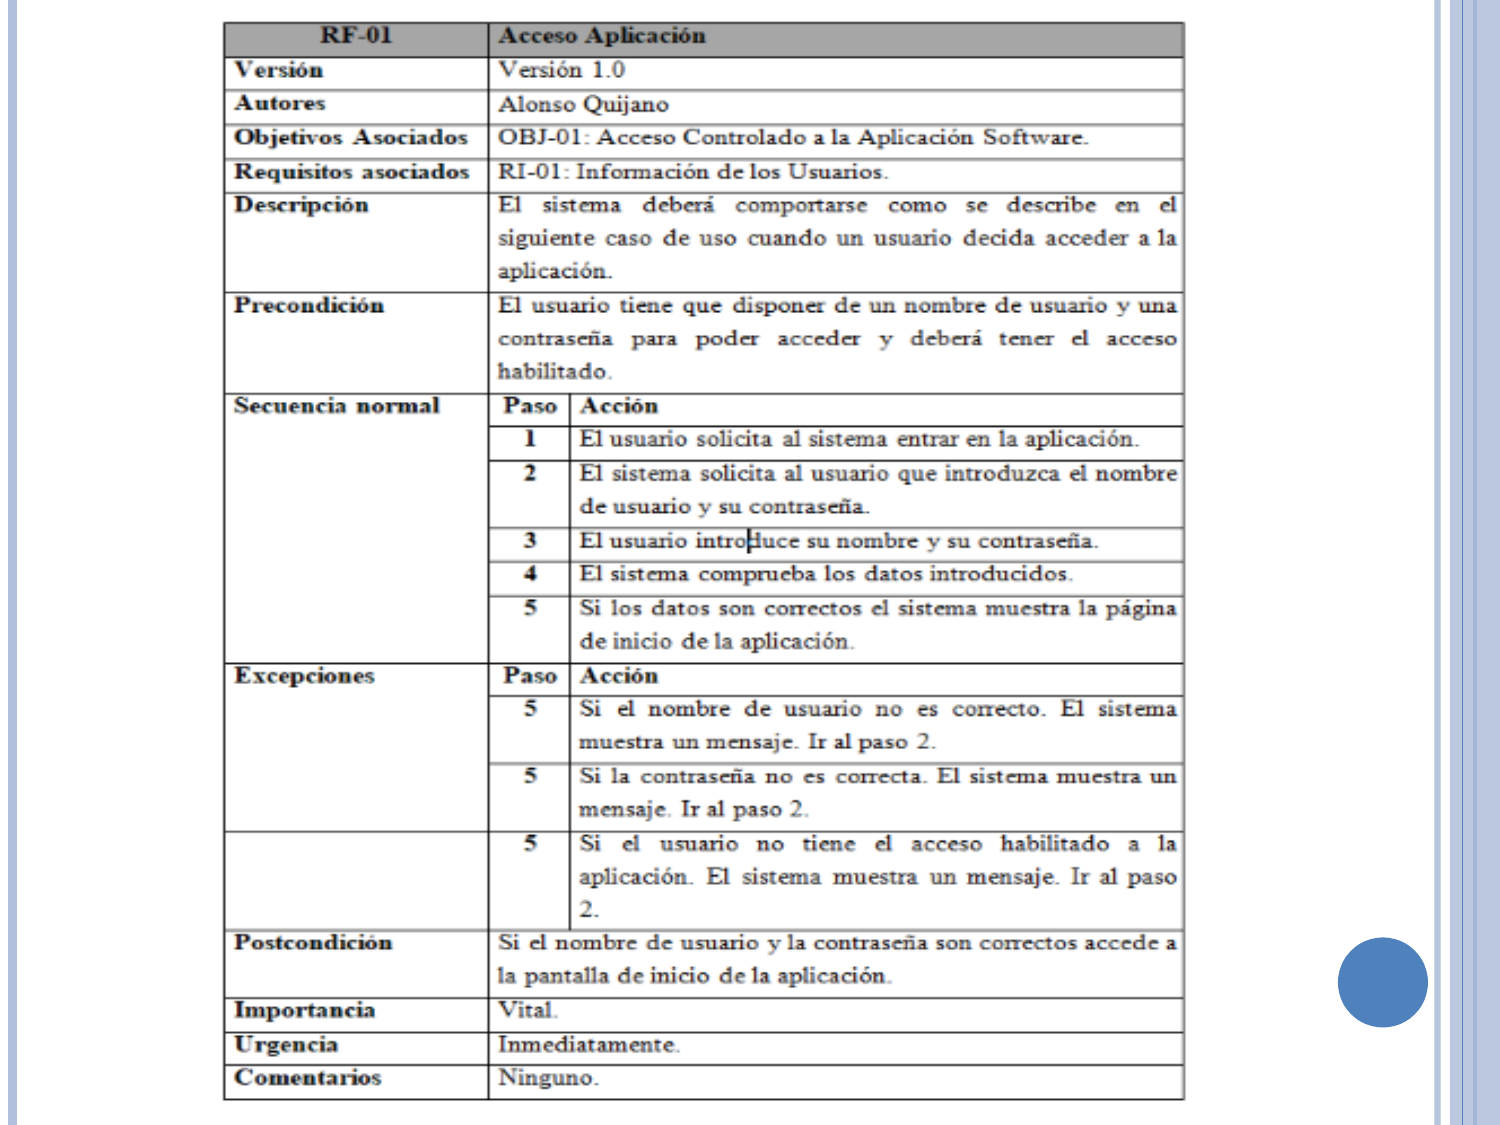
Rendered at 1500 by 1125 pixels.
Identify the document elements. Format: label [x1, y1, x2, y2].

picture [147, 9, 1247, 1120]
